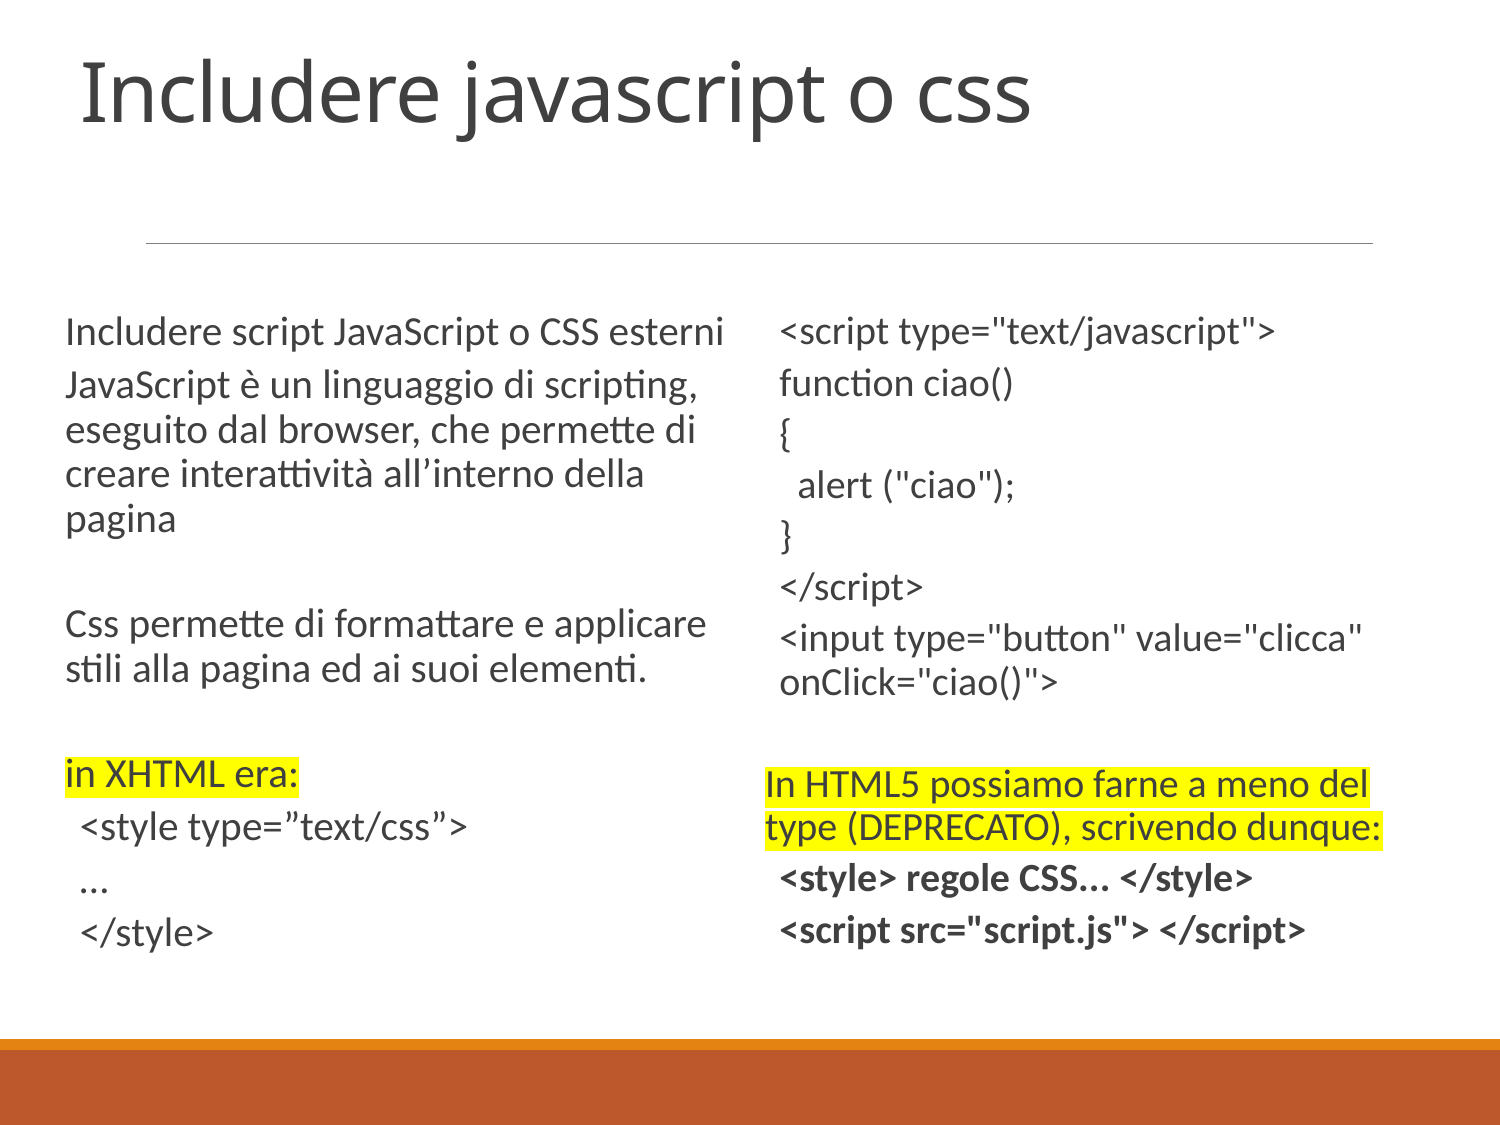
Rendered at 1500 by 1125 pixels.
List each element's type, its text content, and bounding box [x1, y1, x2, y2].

list Includere script JavaScript o CSS esterni JavaScript è un linguaggio di scripting, eseguito dal browser, che permette di creare interattività all’interno della pagina Css permette di formattare e applicare stili alla pagina ed ai suoi elementi. in XHTML era: <style type=”text/css”> … </style> [64, 302, 743, 963]
title Includere javascript o css [64, 47, 1436, 285]
list <script type="text/javascript"> function ciao() { alert ("ciao"); } </script> <input type="button" value="clicca" onClick="ciao()"> In HTML5 possiamo farne a meno del type (DEPRECATO), scrivendo dunque: <style> regole CSS... </style> <script src="script.js"> </script> [765, 302, 1436, 963]
